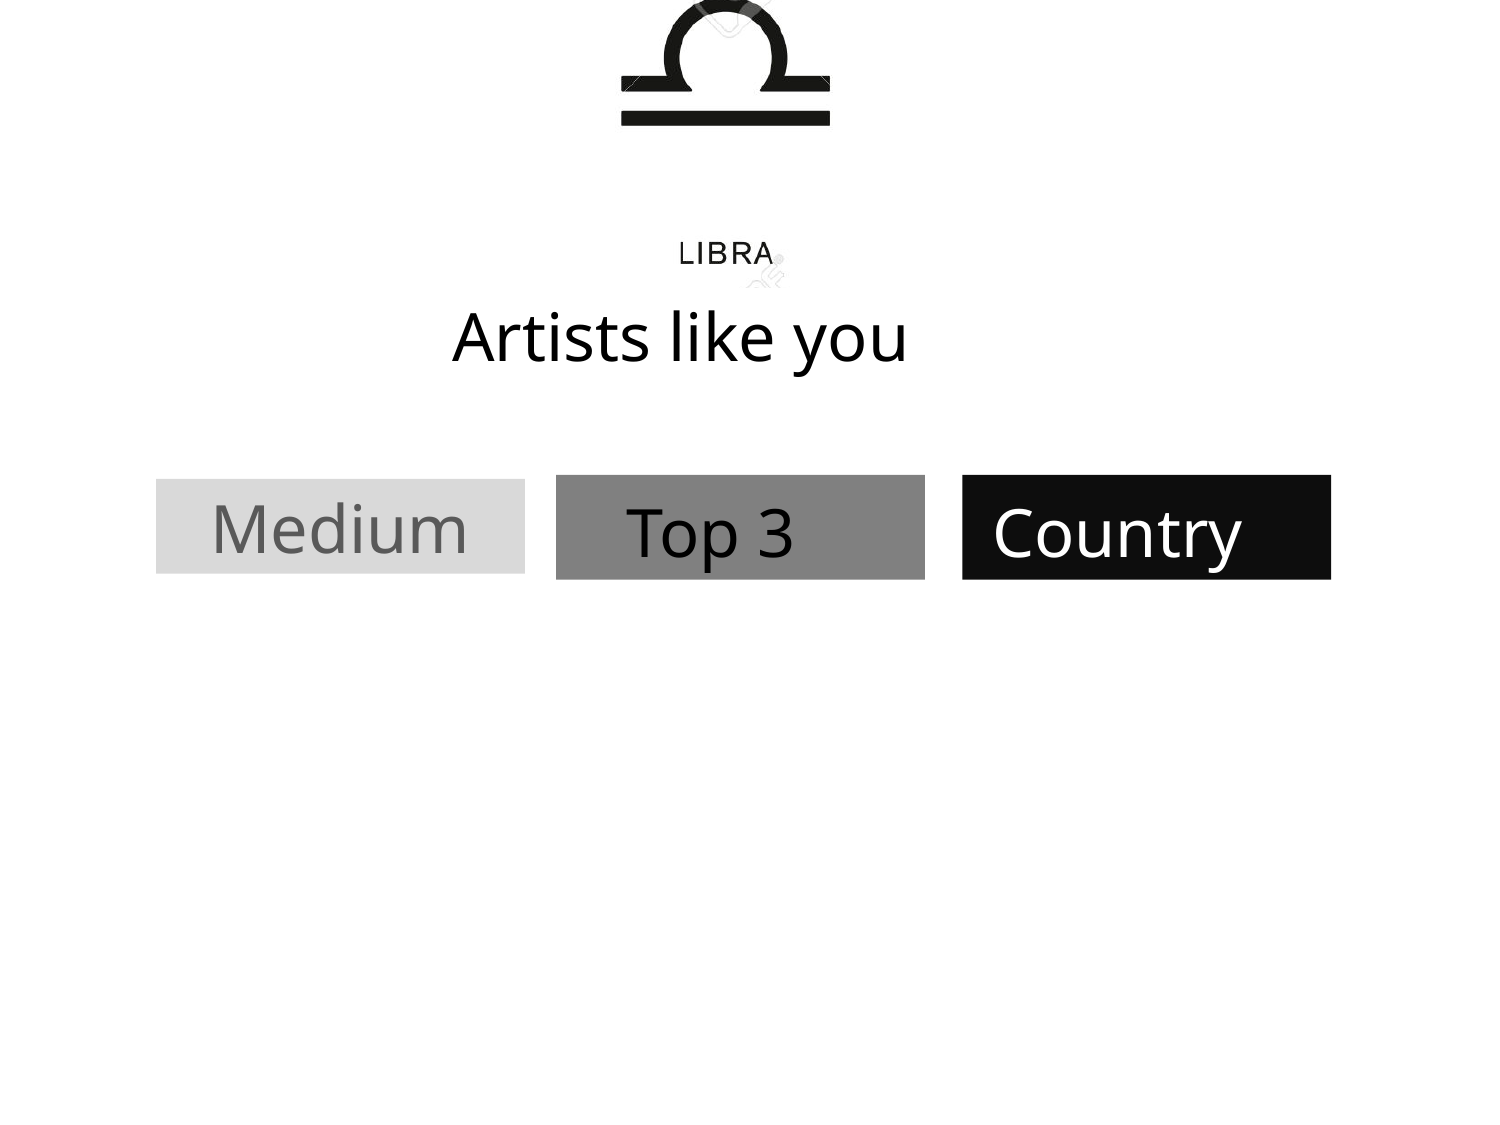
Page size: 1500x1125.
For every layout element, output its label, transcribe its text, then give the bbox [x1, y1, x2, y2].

text_box Medium [156, 478, 525, 574]
text_box Country [962, 474, 1332, 580]
picture [574, 0, 869, 288]
text_box Top 3 [556, 474, 925, 580]
text_box Artists like you [437, 287, 1300, 382]
